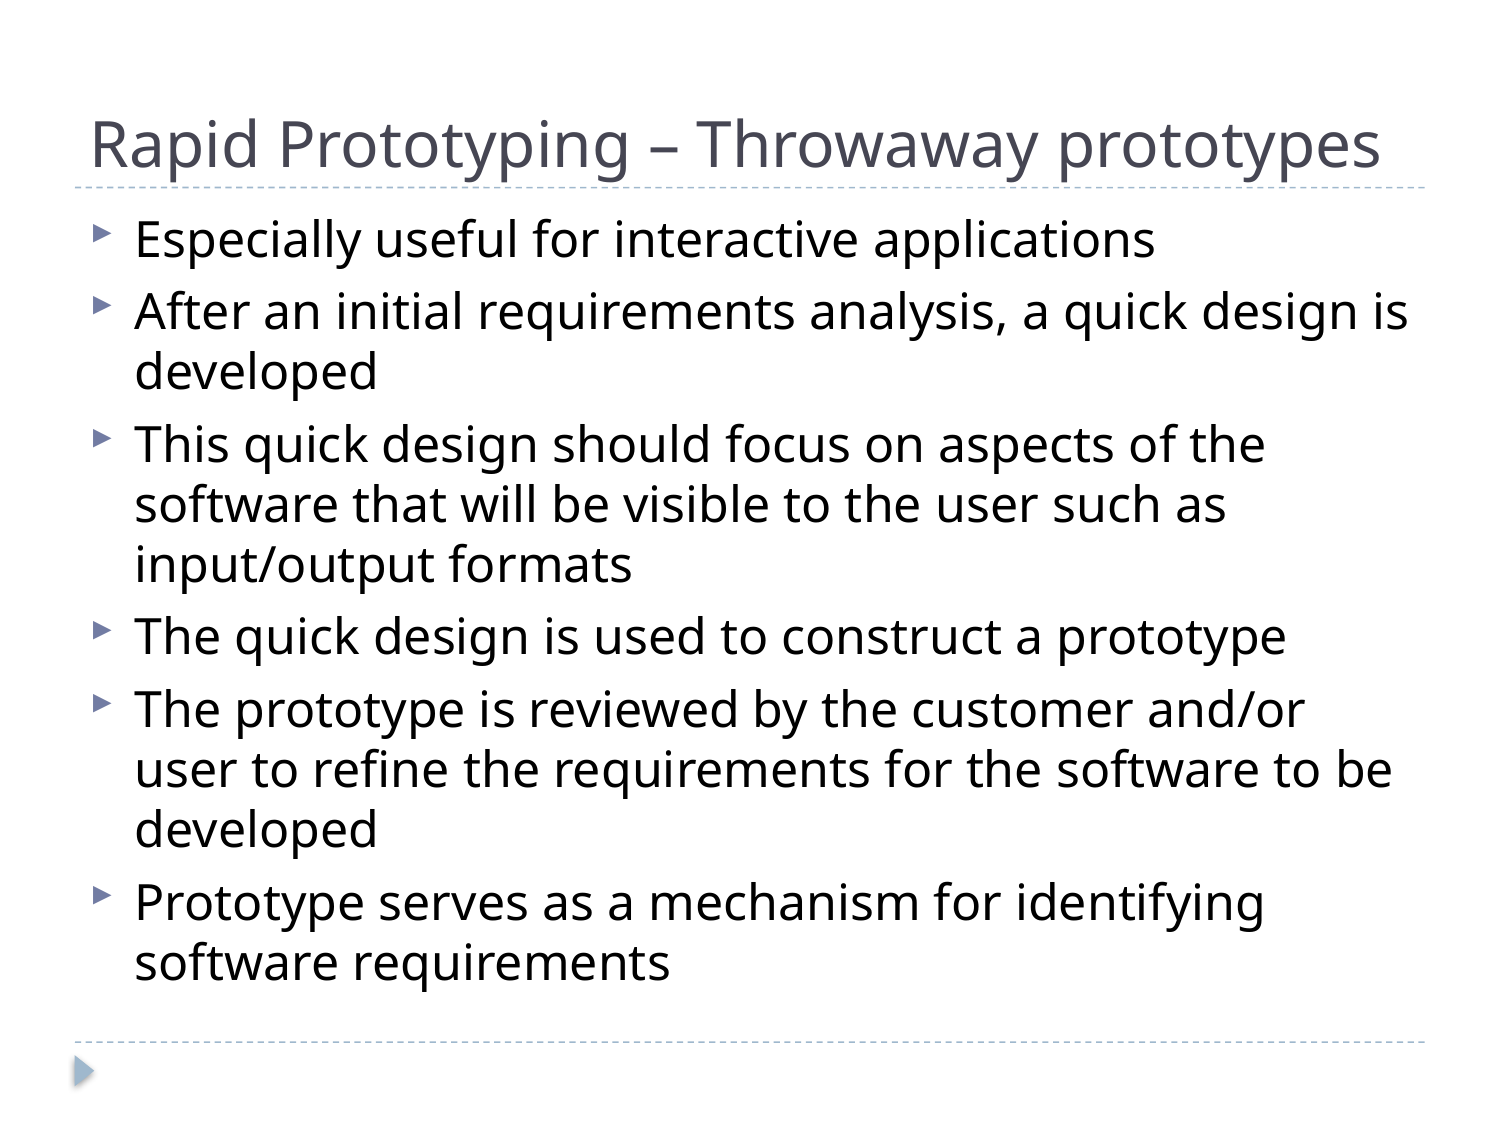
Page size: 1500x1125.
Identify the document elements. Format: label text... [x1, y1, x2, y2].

list Especially useful for interactive applications After an initial requirements analysis, a quick design is developed This quick design should focus on aspects of the software that will be visible to the user such as input/output formats The quick design is used to construct a prototype The prototype is reviewed by the customer and/or user to refine the requirements for the software to be developed Prototype serves as a mechanism for identifying software requirements [75, 200, 1425, 1006]
title Rapid Prototyping – Throwaway prototypes [75, 24, 1425, 188]
